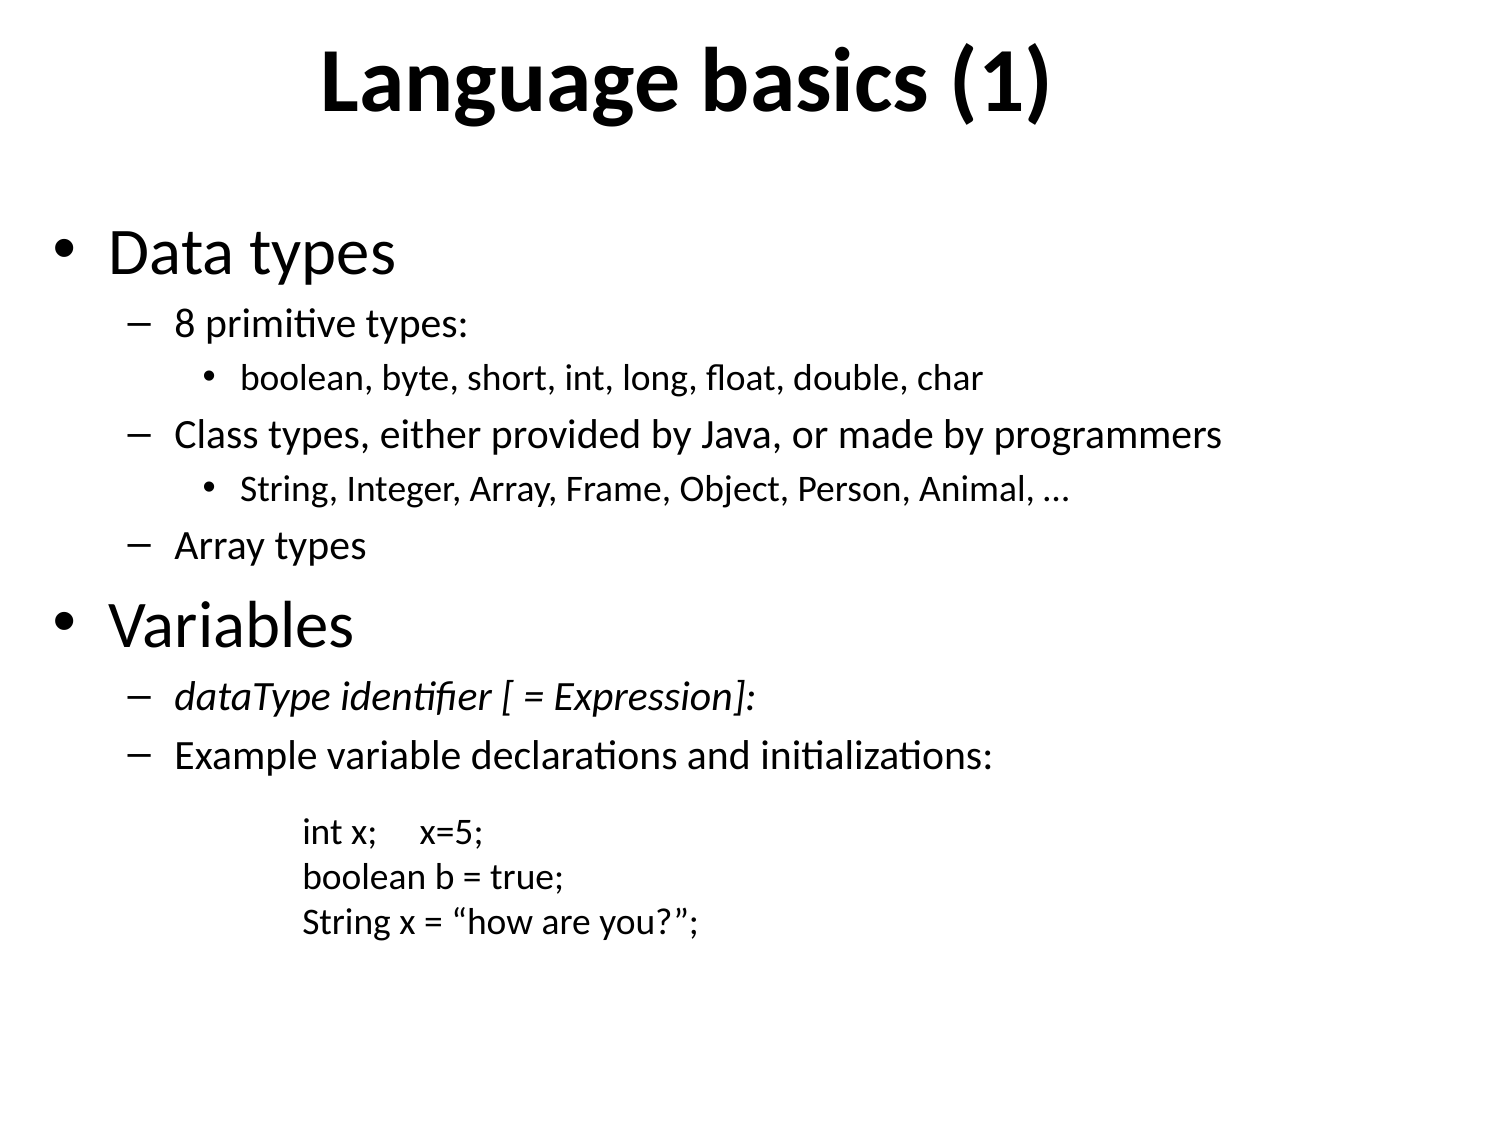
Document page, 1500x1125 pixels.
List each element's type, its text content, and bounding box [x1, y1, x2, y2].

text_box int x; x=5; boolean b = true; String x = “how are you?”; [212, 799, 700, 1038]
list Data types 8 primitive types: boolean, byte, short, int, long, float, double, char Class types, either provided by Java, or made by programmers String, Integer, Array, Frame, Object, Person, Animal, … Array types Variables dataType identifier [ = Expression]: Example variable declarations and initializations: [37, 200, 1425, 1075]
title Language basics (1) [75, 0, 1300, 150]
